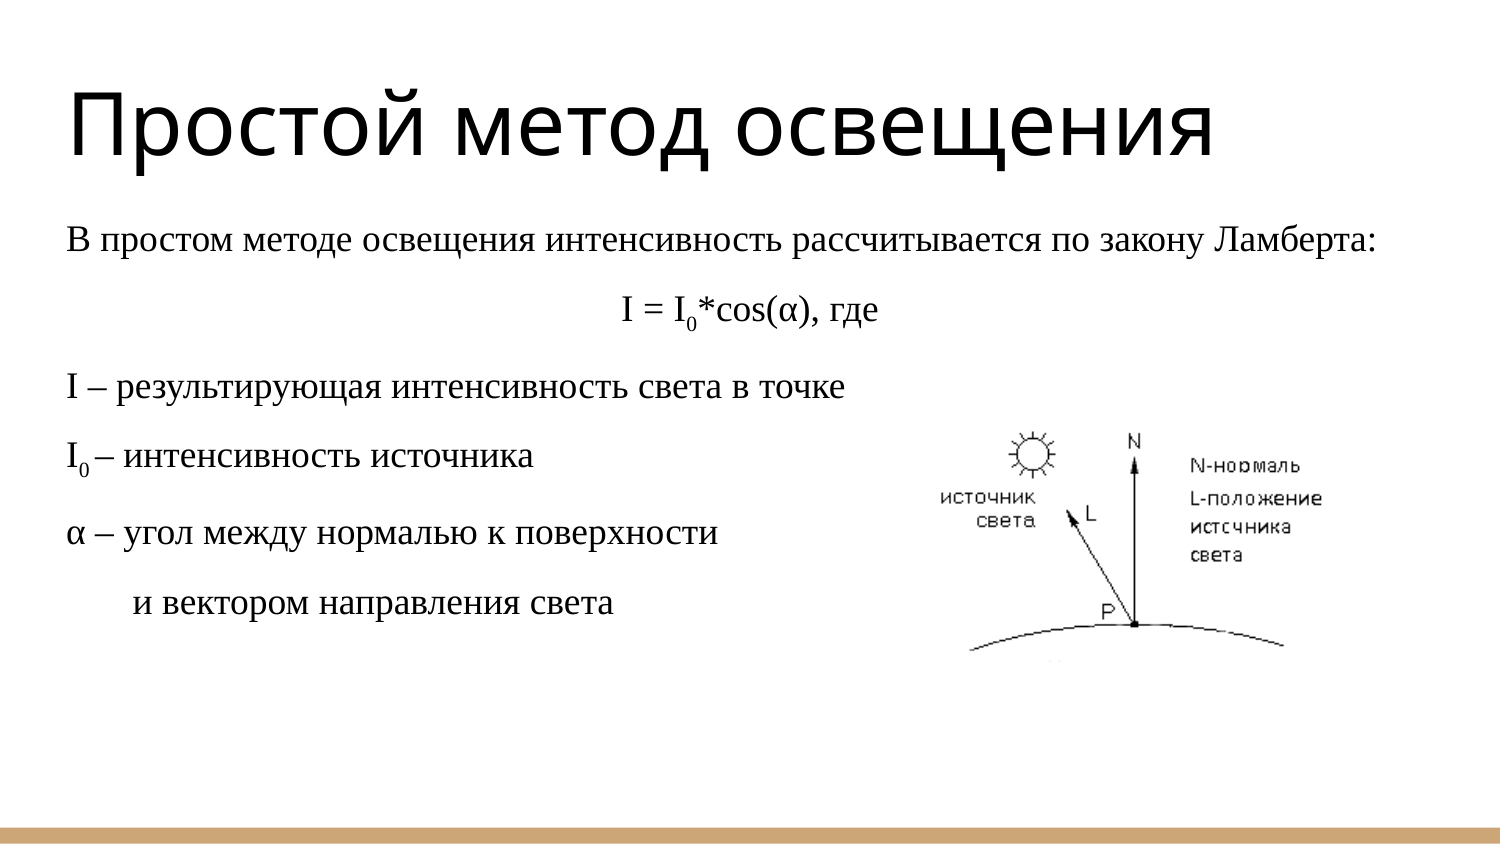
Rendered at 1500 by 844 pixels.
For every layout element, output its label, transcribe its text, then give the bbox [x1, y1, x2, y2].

list В простом методе освещения интенсивность рассчитывается по закону Ламберта: I = I0*cos(α), где I – результирующая интенсивность света в точке I0 – интенсивность источника α – угол между нормалью к поверхности и вектором направления света [51, 199, 1449, 750]
picture [936, 413, 1335, 674]
title Простой метод освещения [51, 51, 1449, 189]
